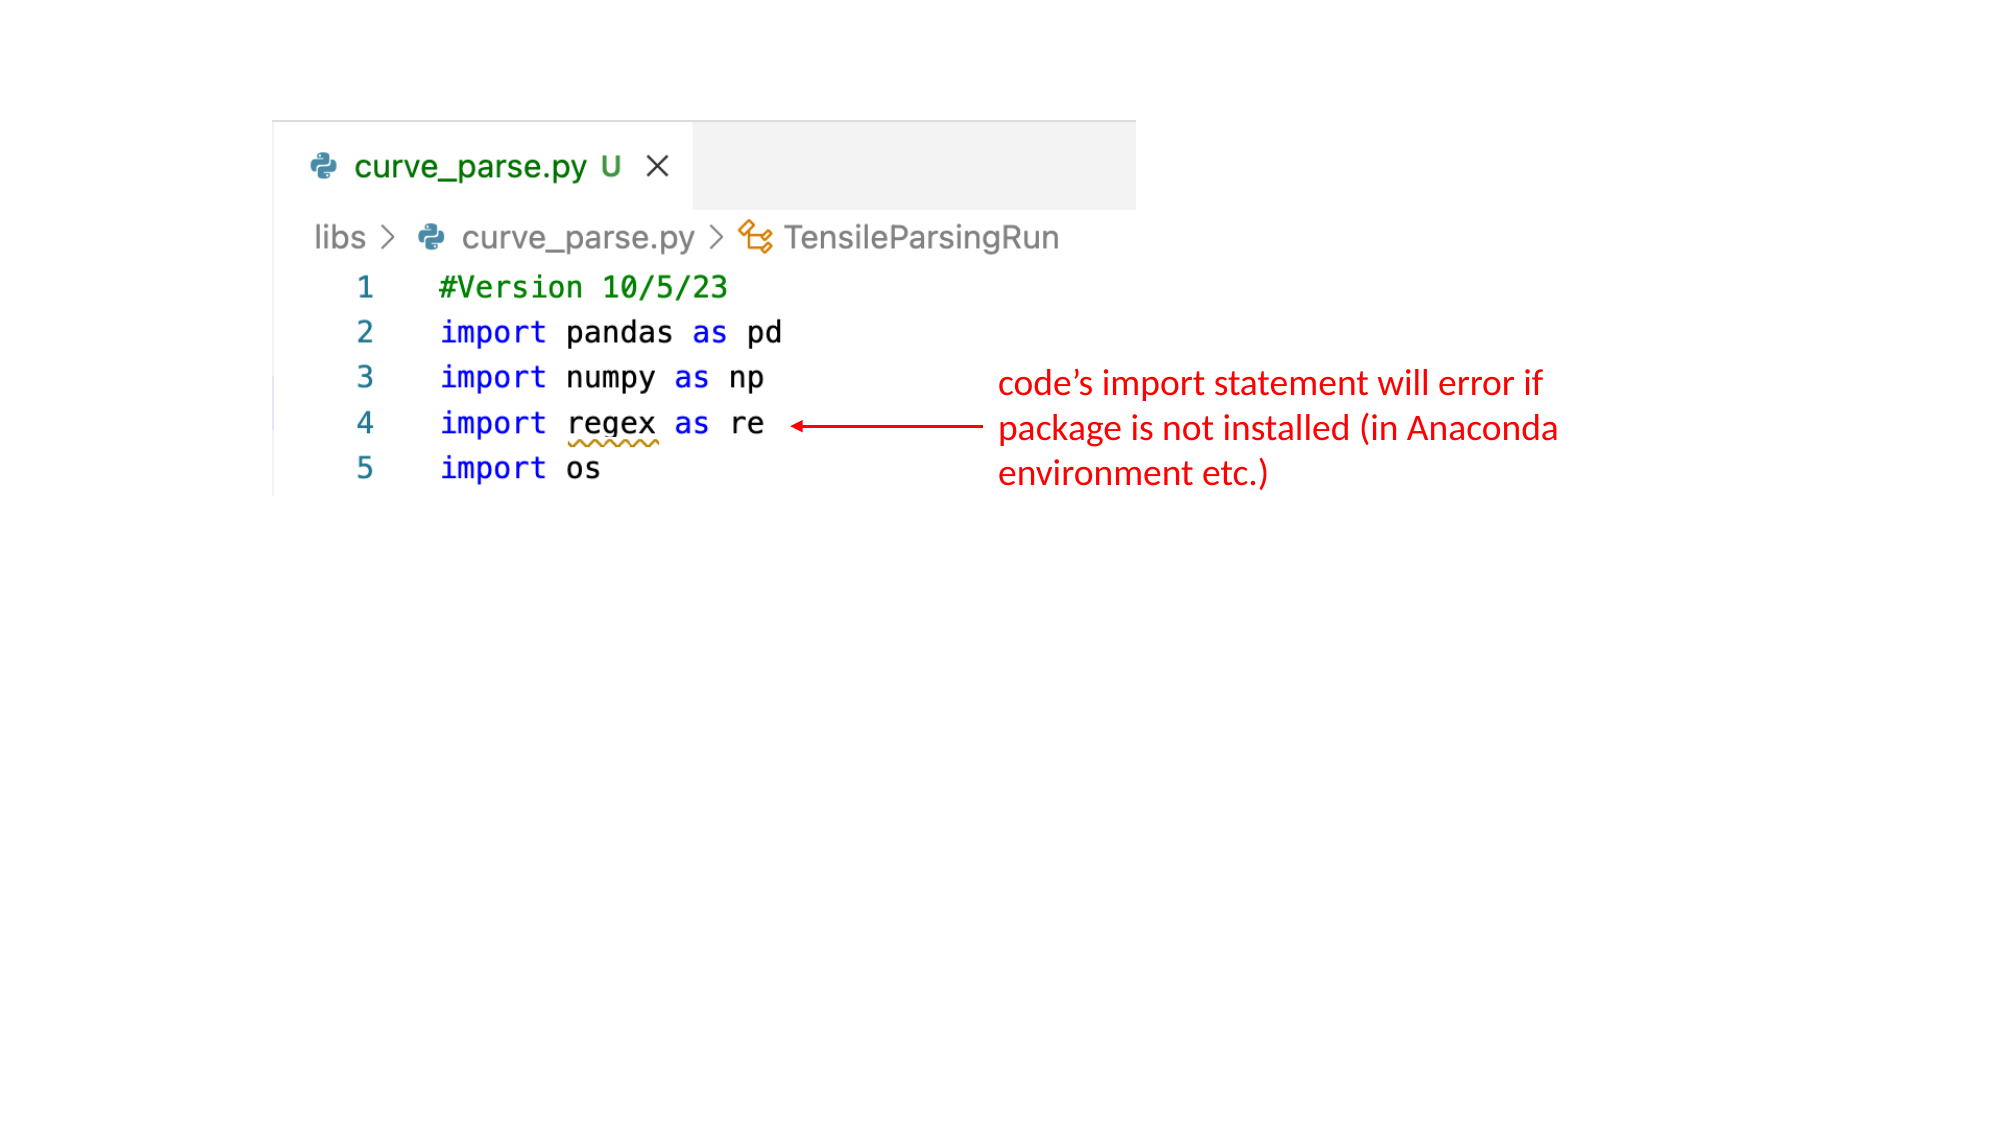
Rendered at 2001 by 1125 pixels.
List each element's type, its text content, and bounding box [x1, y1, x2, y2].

text_box code’s import statement will error if package is not installed (in Anaconda environment etc.) [983, 350, 1664, 501]
picture [272, 120, 1136, 496]
